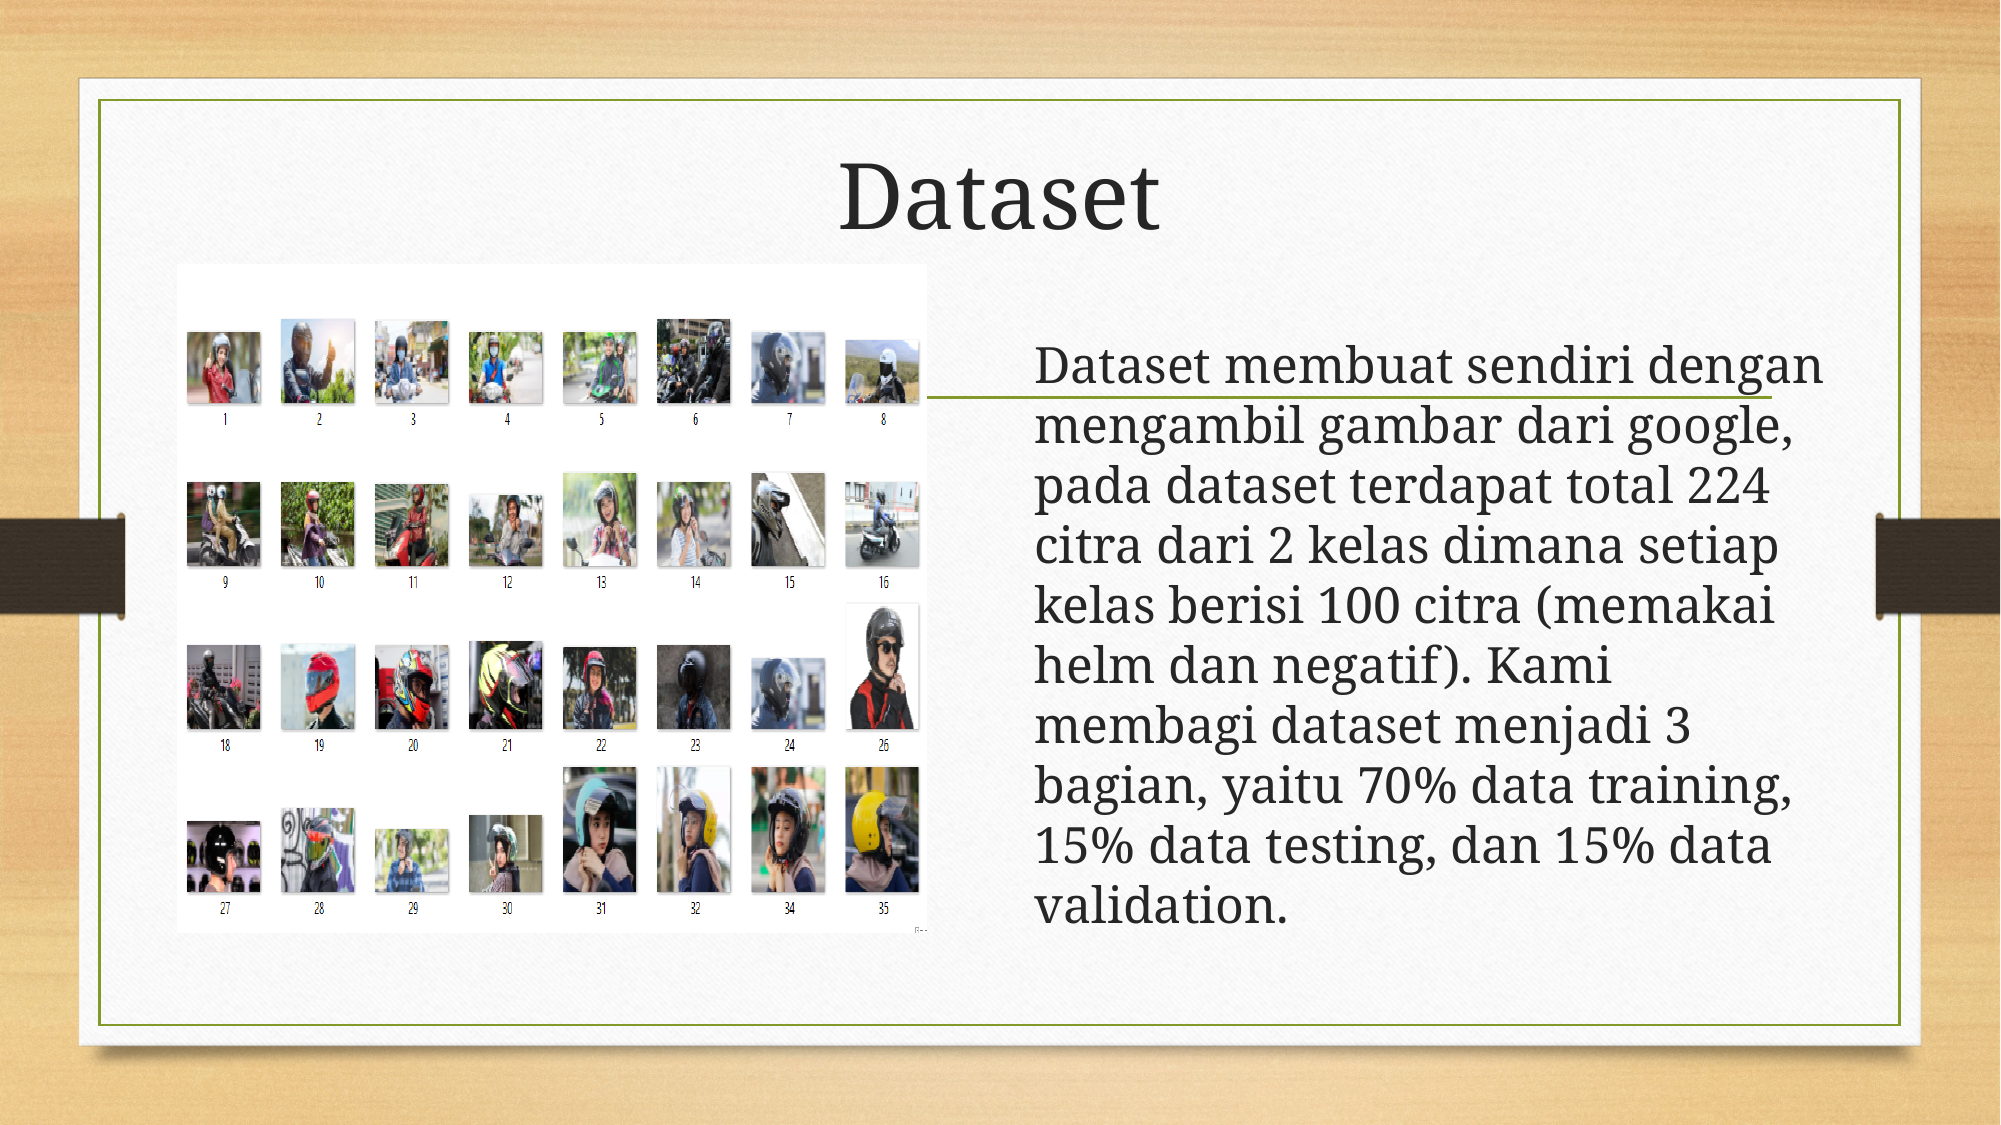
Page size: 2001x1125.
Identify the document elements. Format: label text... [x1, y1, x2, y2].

list Dataset membuat sendiri dengan mengambil gambar dari google, pada dataset terdapat total 224 citra dari 2 kelas dimana setiap kelas berisi 100 citra (memakai helm dan negatif). Kami membagi dataset menjadi 3 bagian, yaitu 70% data training, 15% data testing, dan 15% data validation. [1019, 325, 1856, 1040]
picture [0, 0, 2001, 1125]
title Dataset [212, 85, 1788, 300]
